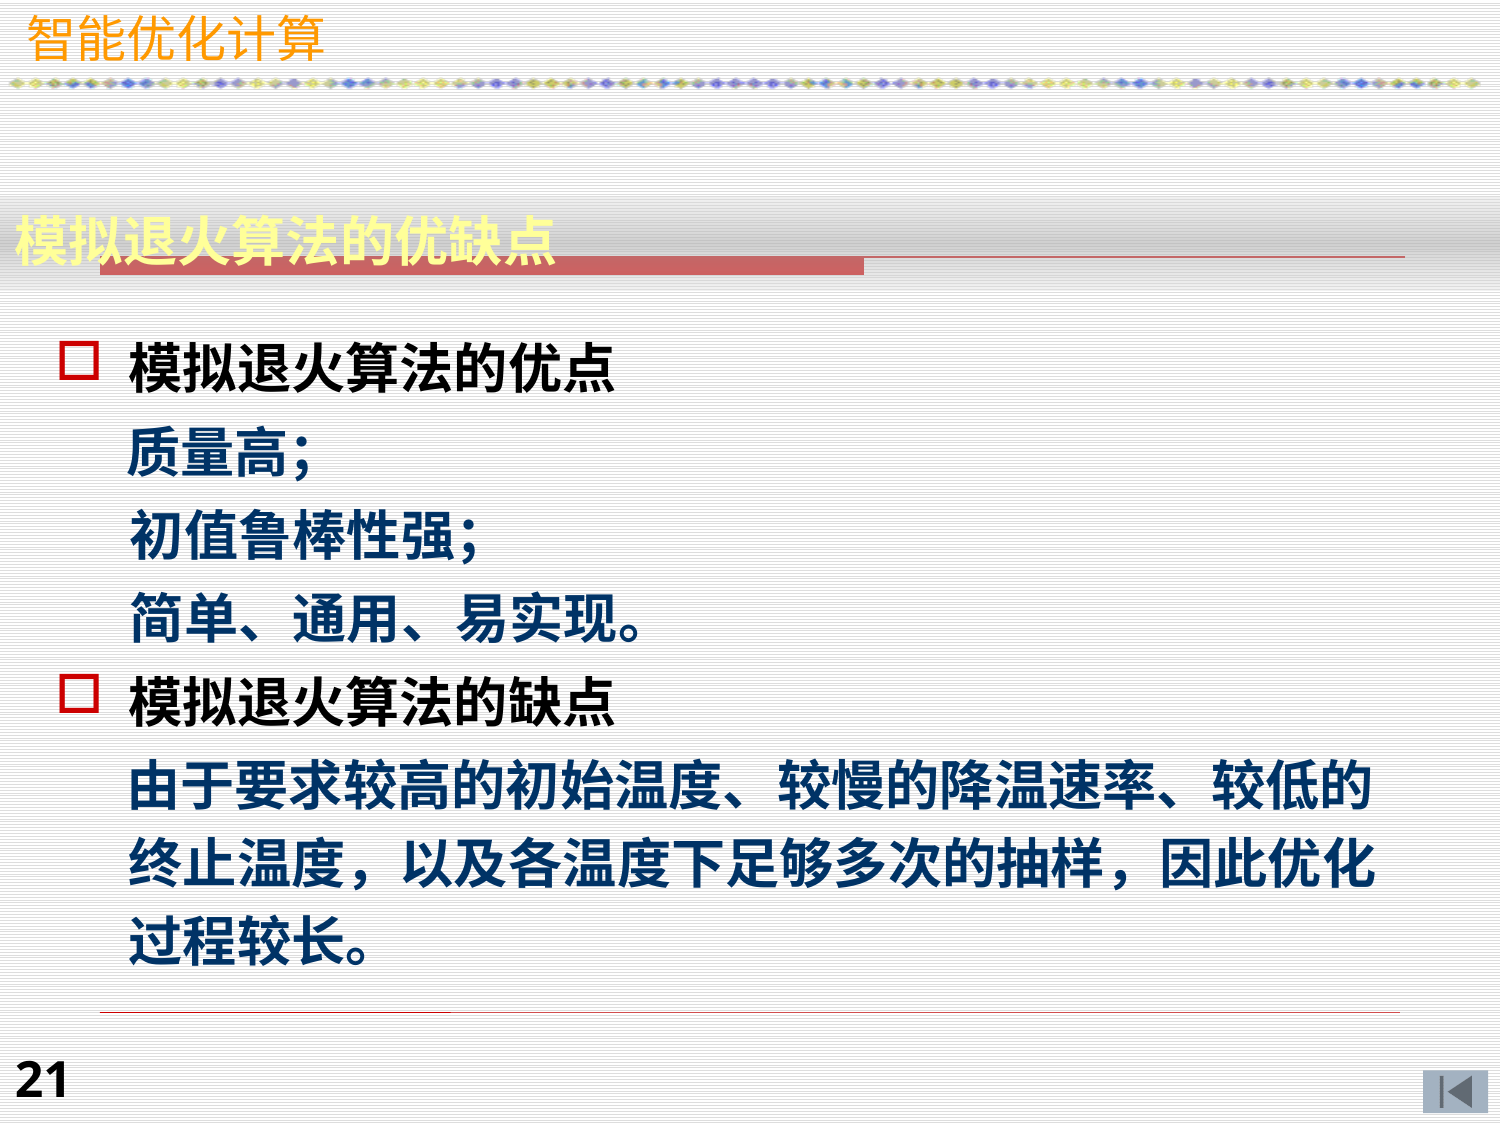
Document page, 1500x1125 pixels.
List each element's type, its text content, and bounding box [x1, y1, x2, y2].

text_box 智能优化计算 [11, 0, 620, 75]
text_box 模拟退火算法的优缺点 [0, 196, 1500, 291]
text_box [1423, 1070, 1489, 1114]
picture [5, 76, 1500, 91]
text_box 模拟退火算法的优点 质量高； 初值鲁棒性强； 简单、通用、易实现。 模拟退火算法的缺点 由于要求较高的初始温度、较慢的降温速率、较低的终止温度，以及各温度下足够多次的抽样，因此优化过程较长。 [41, 314, 1443, 1094]
